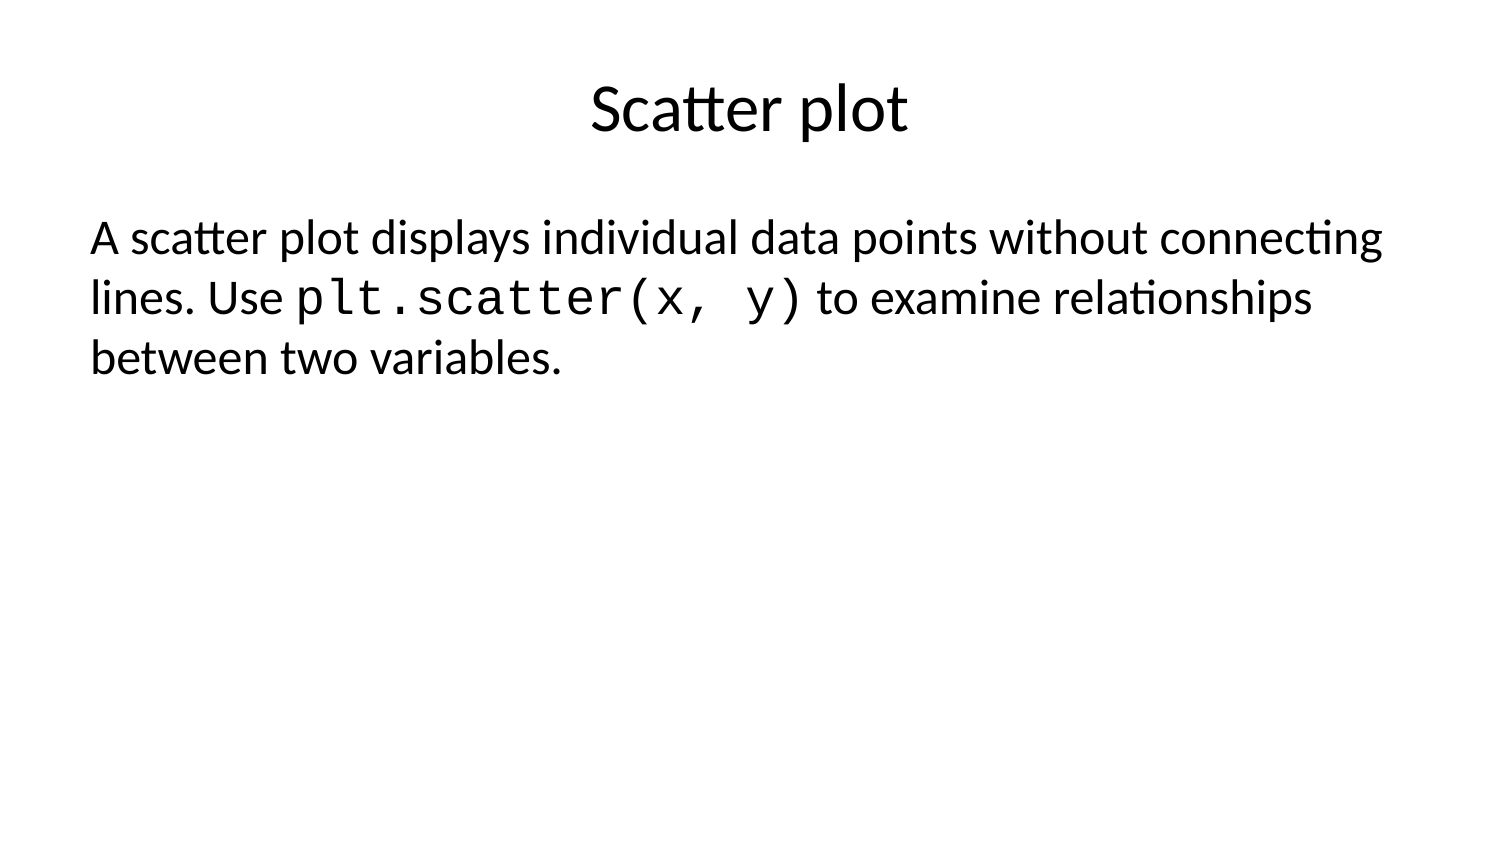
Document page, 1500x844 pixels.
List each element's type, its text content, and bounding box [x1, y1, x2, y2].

title Scatter plot [75, 33, 1425, 175]
list A scatter plot displays individual data points without connecting lines. Use plt.scatter(x, y) to examine relationships between two variables. [75, 196, 1425, 754]
